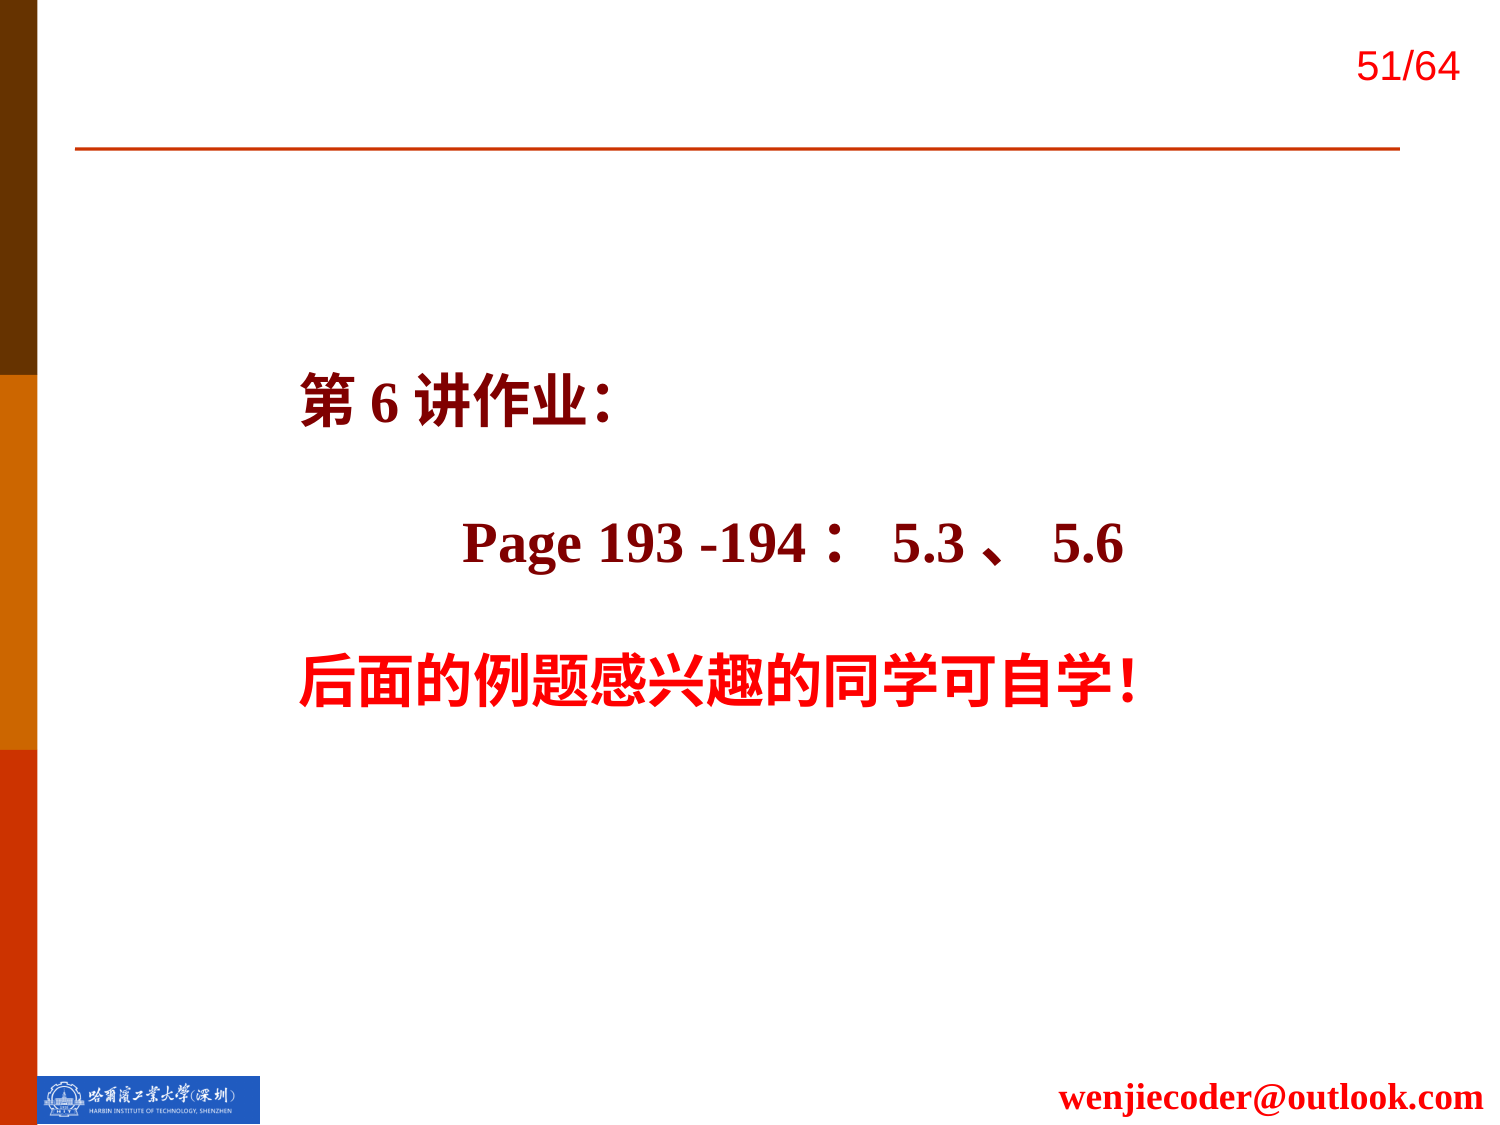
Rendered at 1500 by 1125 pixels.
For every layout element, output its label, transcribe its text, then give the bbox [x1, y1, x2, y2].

text_box 第6讲作业： Page 193 -194：5.3、5.6 后面的例题感兴趣的同学可自学！ [283, 237, 1258, 841]
picture [37, 1076, 260, 1124]
